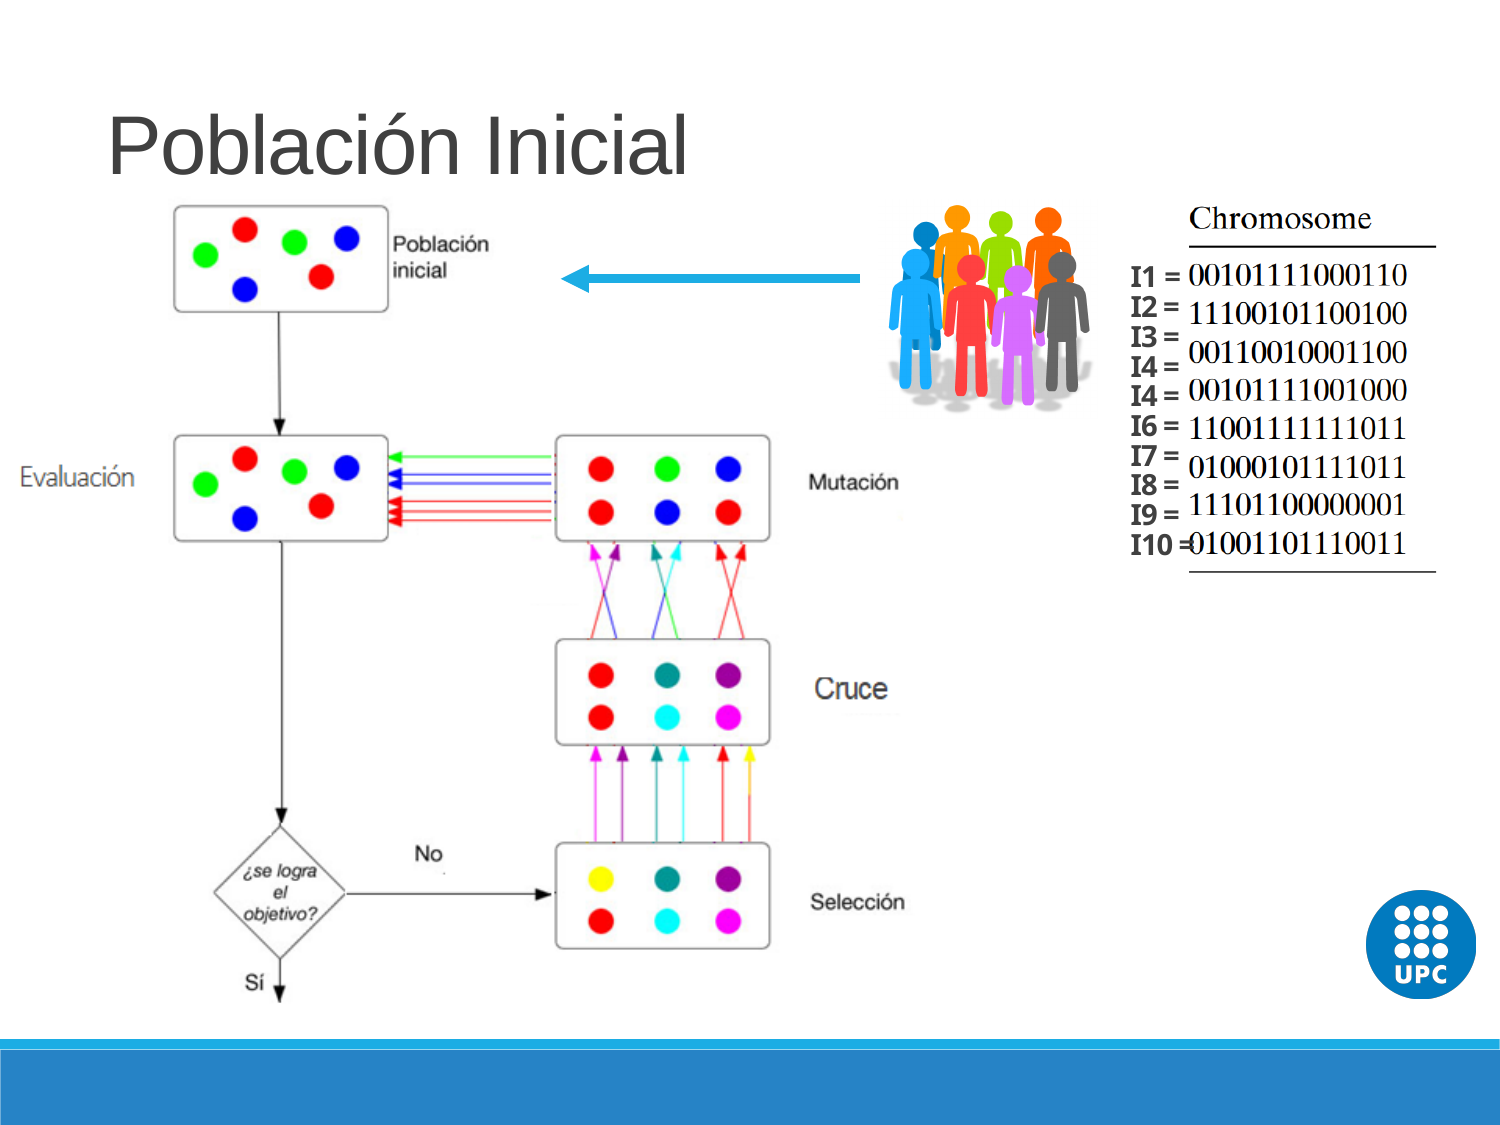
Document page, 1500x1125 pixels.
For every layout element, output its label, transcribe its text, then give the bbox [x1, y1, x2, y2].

text_box I1 = I2 = I3 = I4 = I4 = I6 = I7 = I8 = I9 = I10 = [1115, 236, 1159, 569]
picture [0, 188, 1098, 1040]
picture [1161, 200, 1437, 597]
title Población Inicial [91, 108, 1476, 200]
picture [1366, 889, 1476, 1000]
